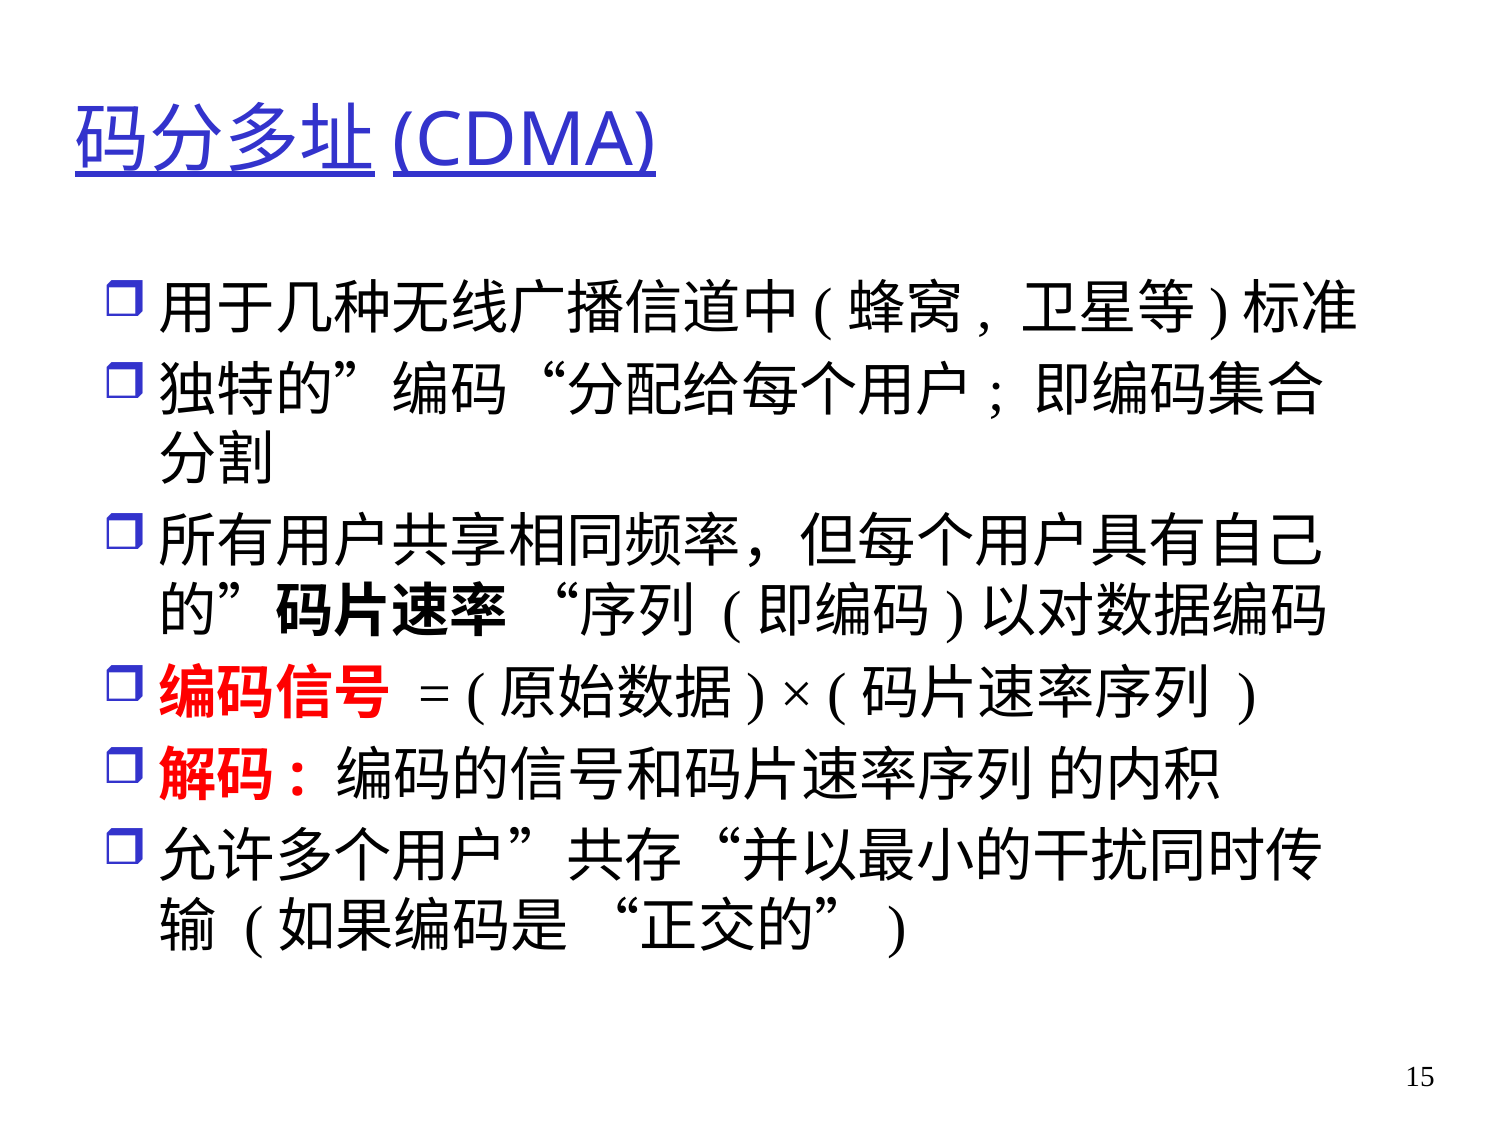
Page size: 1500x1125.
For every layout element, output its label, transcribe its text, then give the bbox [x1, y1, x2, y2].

list 用于几种无线广播信道中(蜂窝, 卫星等)标准 独特的”编码“分配给每个用户; 即编码集合分割 所有用户共享相同频率，但每个用户具有自己的”码片速率 “序列 (即编码)以对数据编码 编码信号 = (原始数据) × (码片速率序列 ) 解码: 编码的信号和码片速率序列 的内积 允许多个用户”共存“并以最小的干扰同时传输 (如果编码是 “正交的”) [87, 262, 1390, 1025]
title 码分多址(CDMA) [59, 42, 1432, 230]
slide_number 15 [1339, 1050, 1450, 1125]
